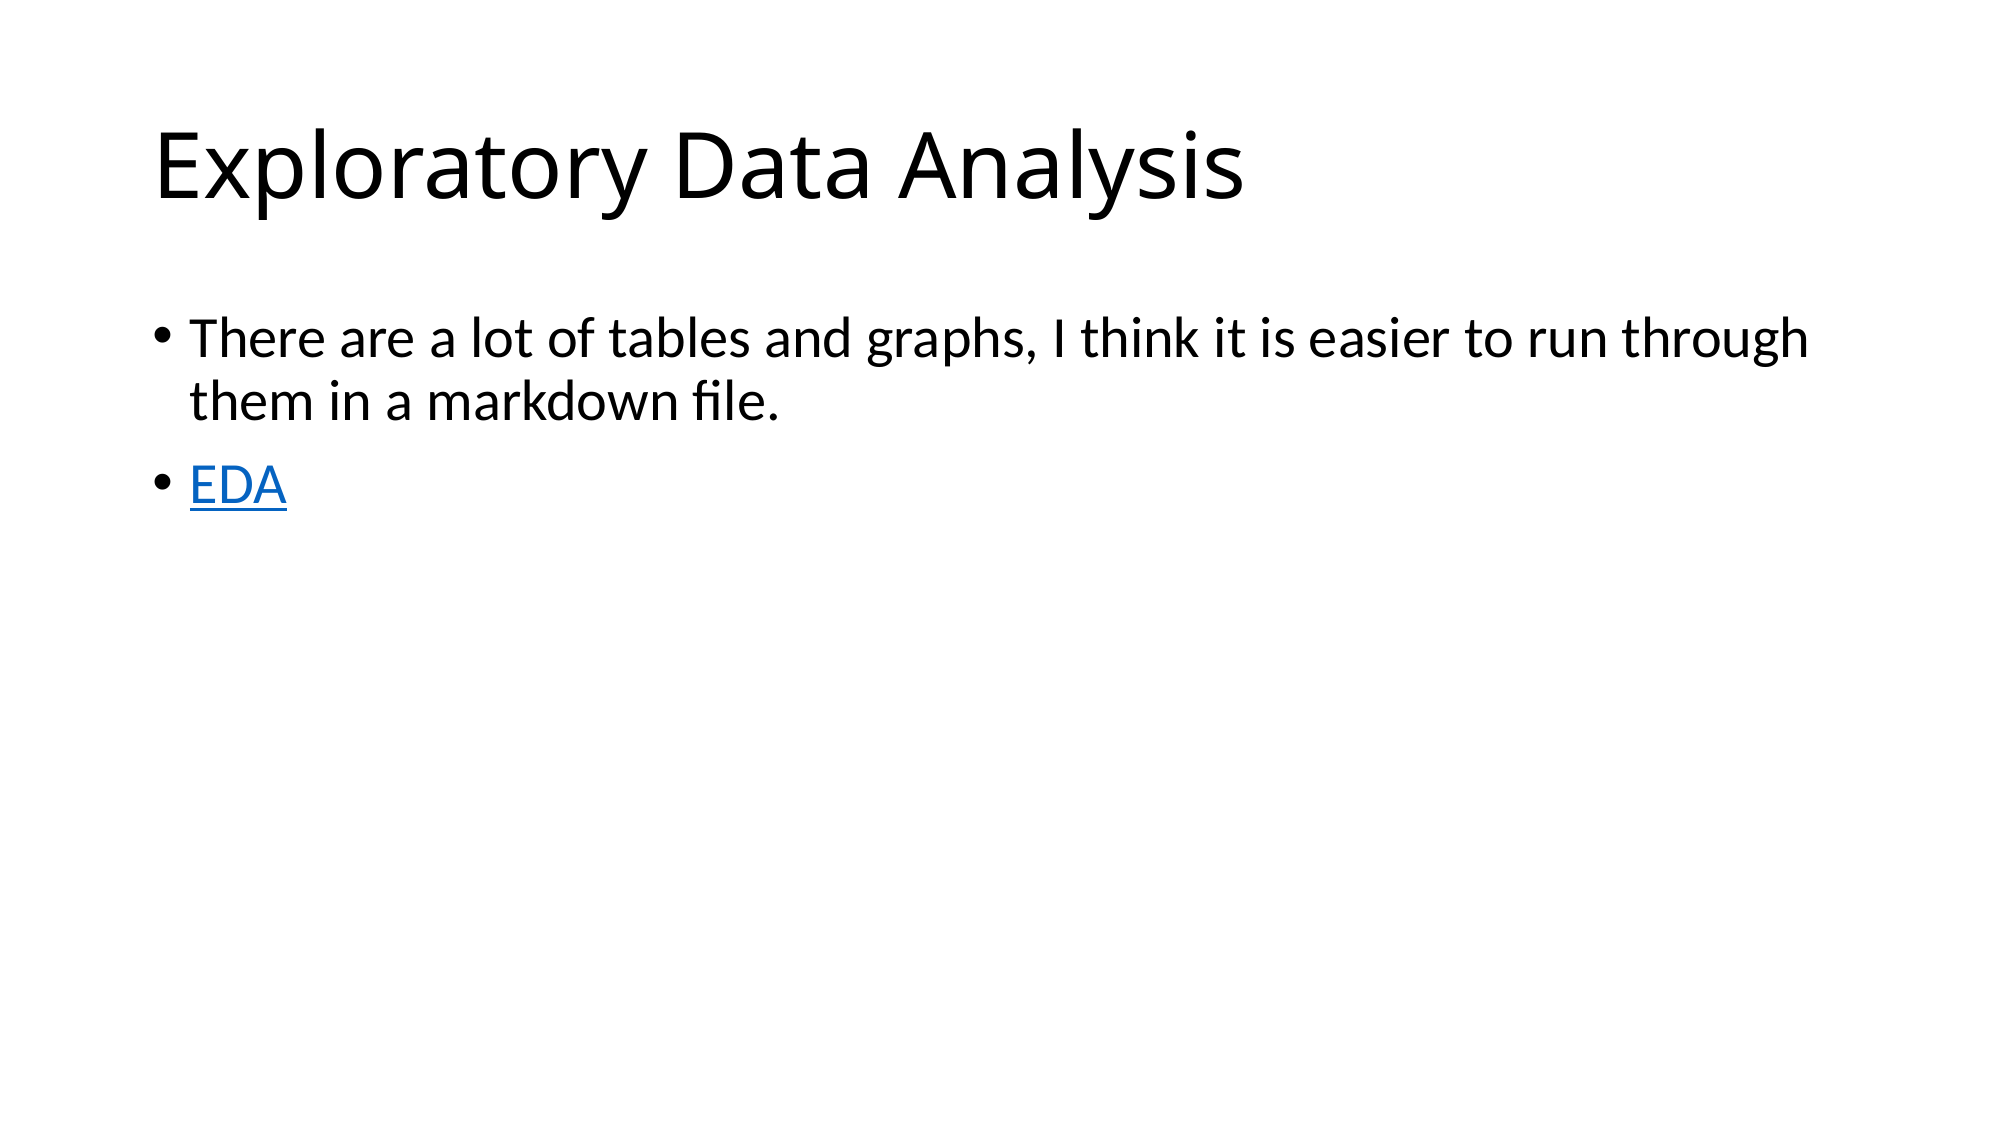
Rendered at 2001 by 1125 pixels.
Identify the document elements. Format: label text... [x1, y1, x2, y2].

list There are a lot of tables and graphs, I think it is easier to run through them in a markdown file. EDA [137, 299, 1863, 1014]
title Exploratory Data Analysis [137, 59, 1863, 278]
